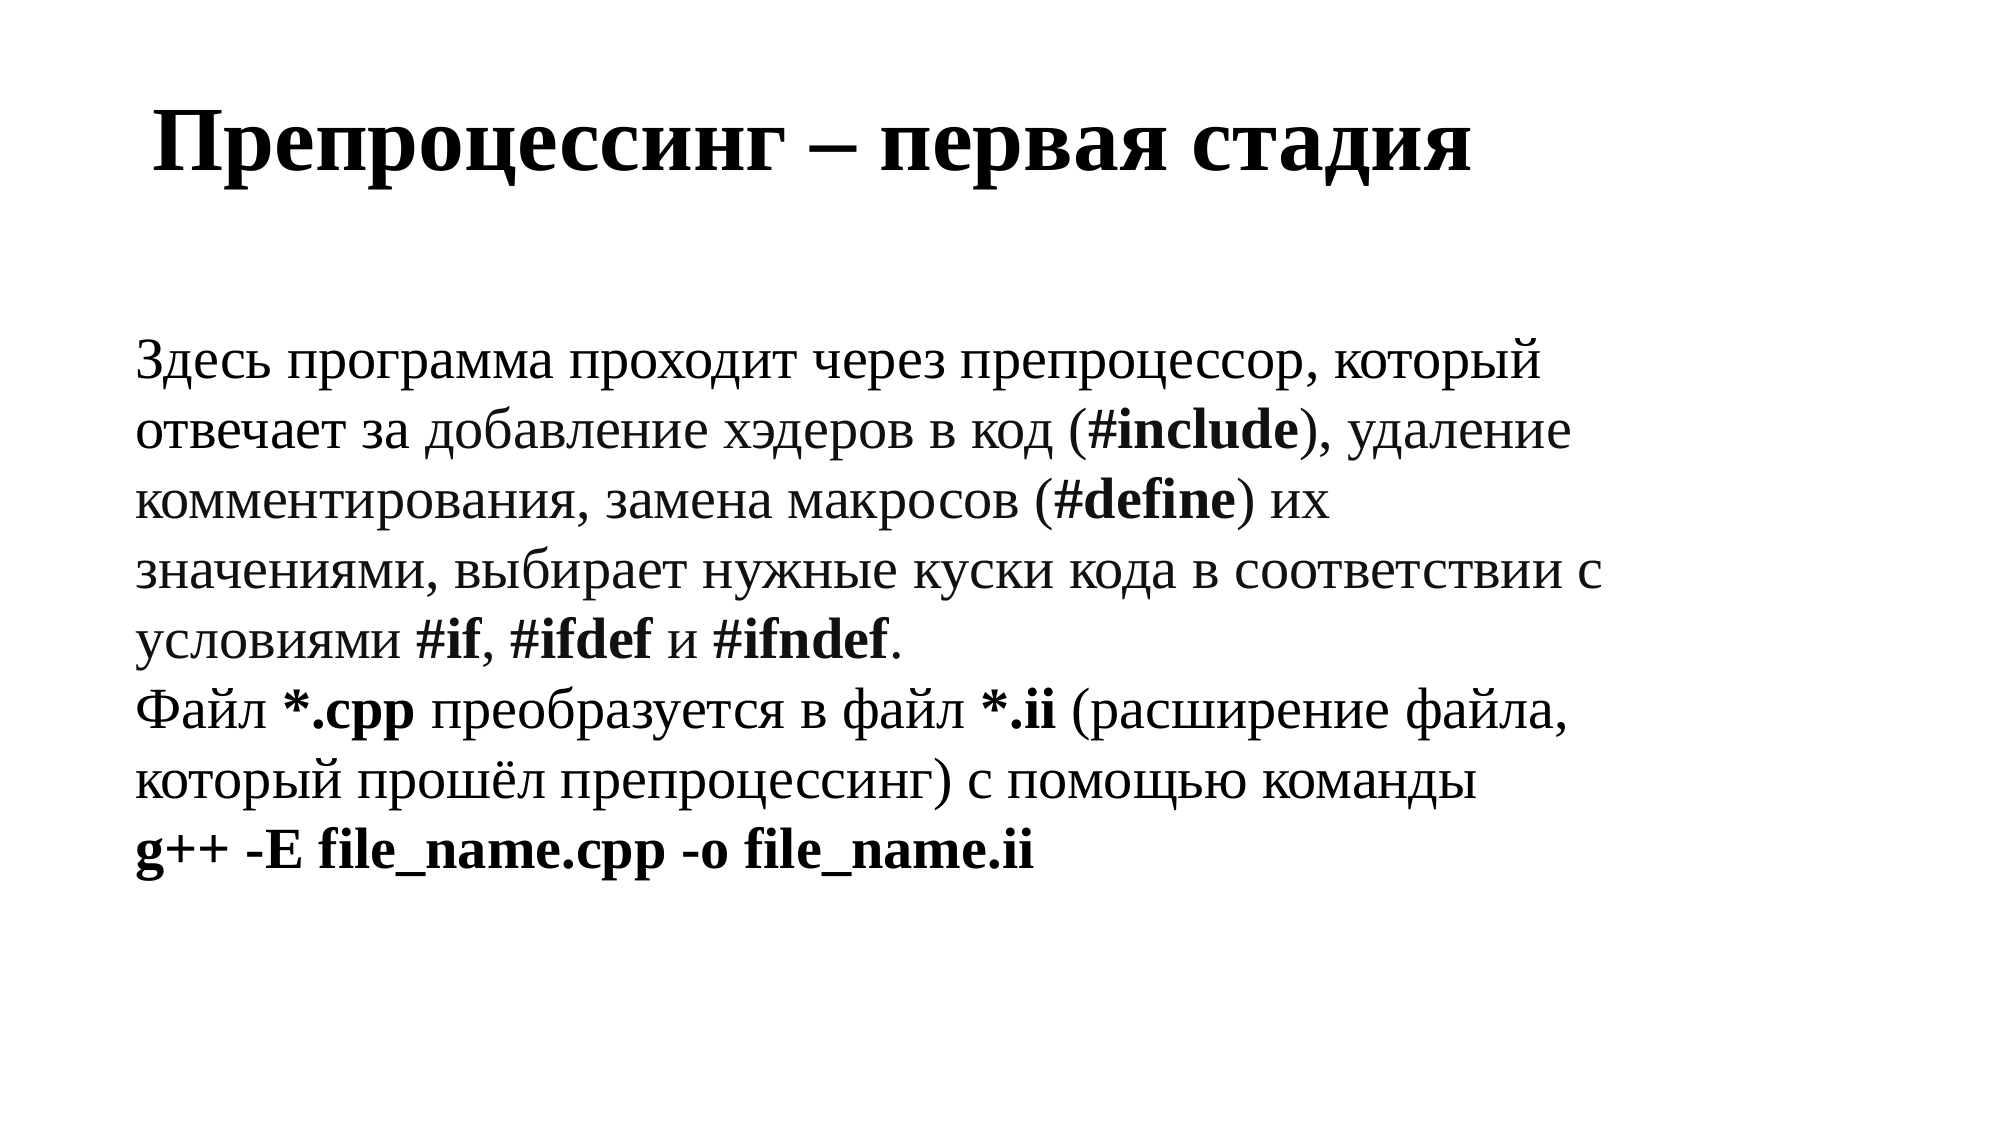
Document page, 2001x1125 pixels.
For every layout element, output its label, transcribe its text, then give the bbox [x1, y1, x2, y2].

text_box Здесь программа проходит через препроцессор, который отвечает за добавление хэдеров в код (#include), удаление комментирования, замена макросов (#define) их значениями, выбирает нужные куски кода в соответствии с условиями #if, #ifdef и #ifndef. Файл *.cpp преобразуется в файл *.ii (расширение файла, который прошёл препроцессинг) с помощью команды g++ -E file_name.cpp -o file_name.ii [120, 312, 1623, 888]
title Препроцессинг – первая стадия [137, 89, 1863, 193]
